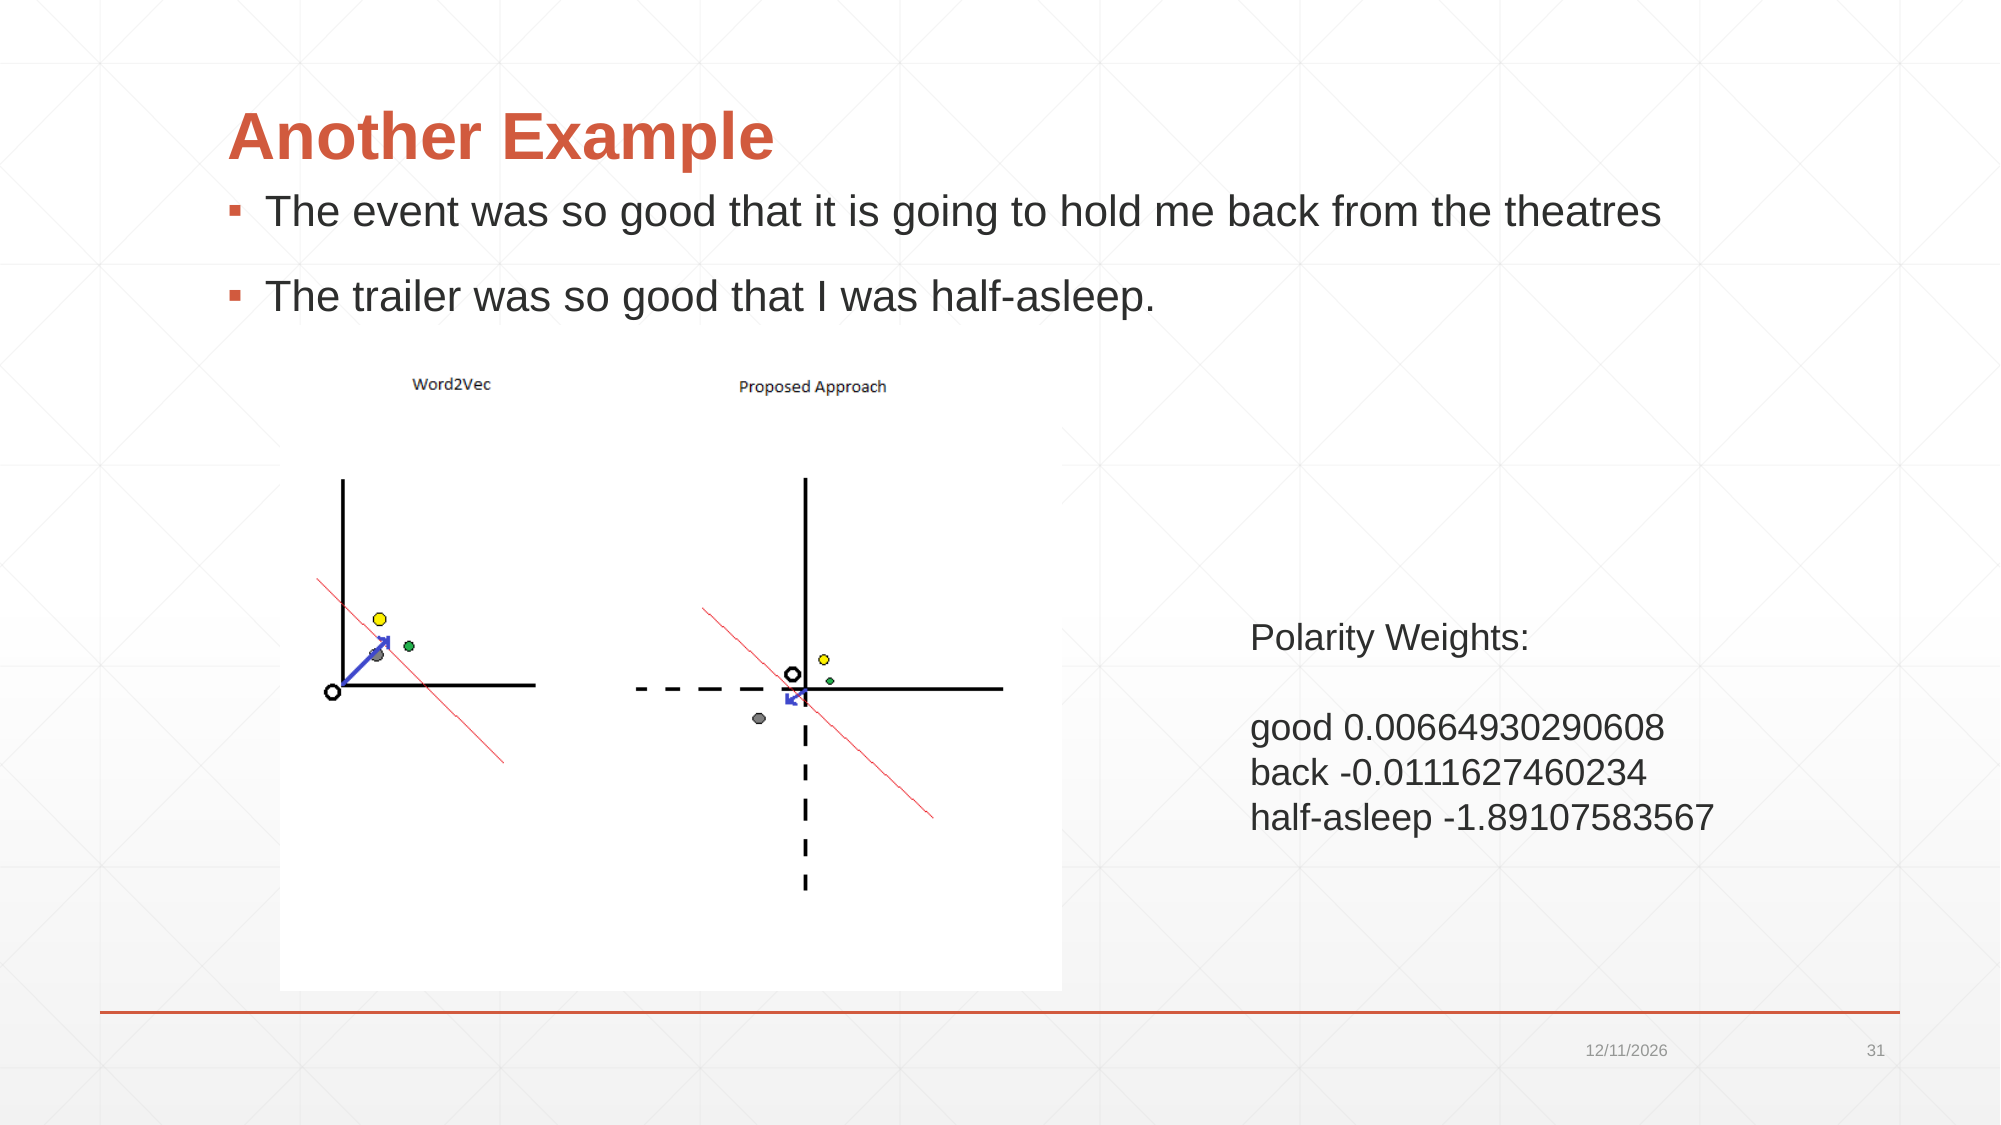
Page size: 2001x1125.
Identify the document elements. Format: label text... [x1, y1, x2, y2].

list The event was so good that it is going to hold me back from the theatres The trailer was so good that I was half-asleep. [212, 181, 1788, 363]
text_box Polarity Weights: good 0.00664930290608 back -0.0111627460234 half-asleep -1.89107583567 [1235, 605, 1731, 845]
slide_number 31 [1749, 1031, 1901, 1069]
picture [280, 325, 1062, 991]
title Another Example [212, 32, 1788, 181]
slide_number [1524, 1031, 1684, 1069]
